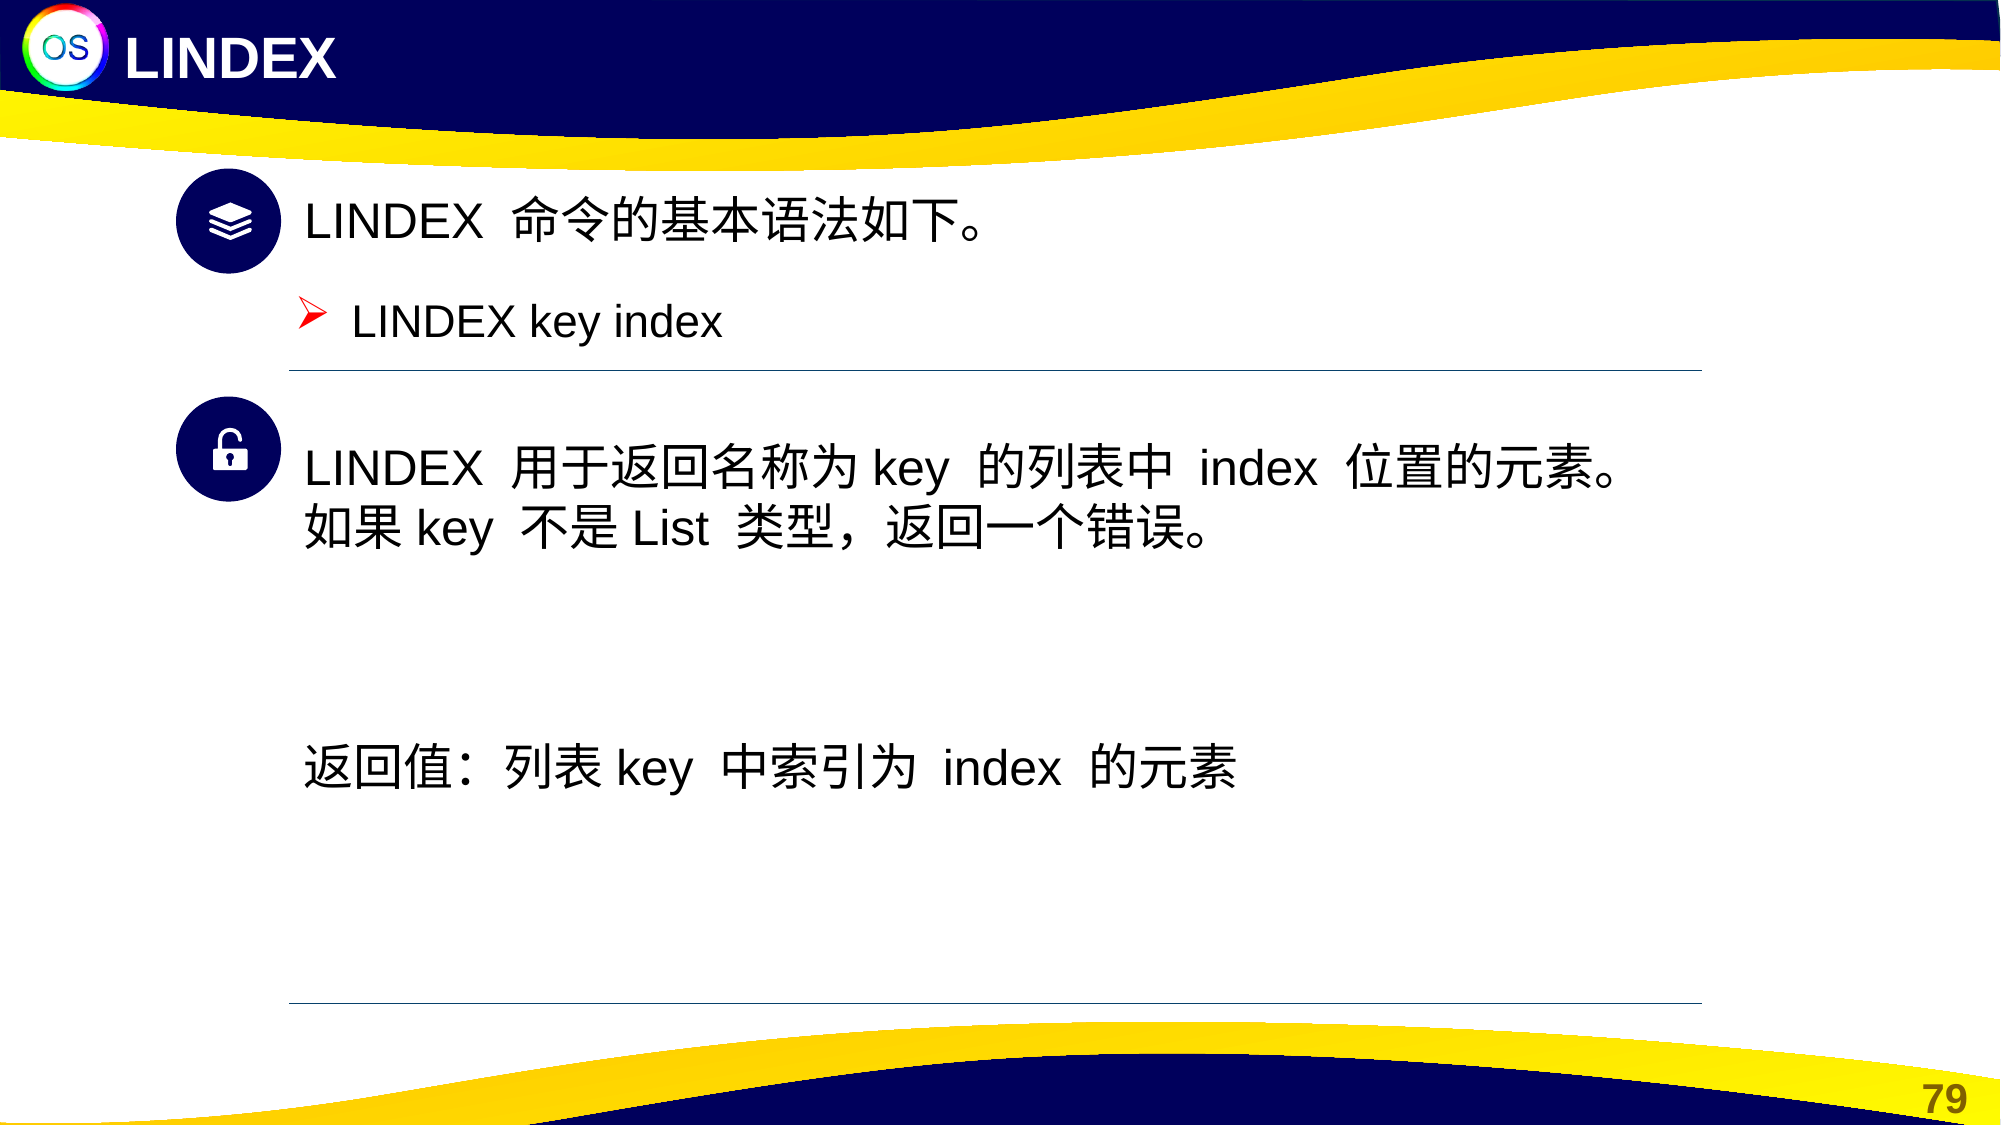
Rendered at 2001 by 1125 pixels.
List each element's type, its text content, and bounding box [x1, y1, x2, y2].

text_box [209, 219, 252, 232]
text_box [176, 396, 282, 502]
picture [22, 3, 109, 91]
text_box LINDEX 命令的基本语法如下。 [289, 186, 1109, 251]
text_box [213, 427, 248, 471]
text_box LINDEX 用于返回名称为key 的列表中 index 位置的元素。如果key 不是List 类型，返回一个错误。 返回值：列表key 中索引为 index 的元素 [289, 427, 1702, 803]
text_box LINDEX key index [280, 273, 1458, 348]
text_box [176, 168, 282, 274]
text_box [209, 227, 252, 240]
text_box LINDEX [109, 12, 1263, 98]
text_box [209, 202, 252, 223]
